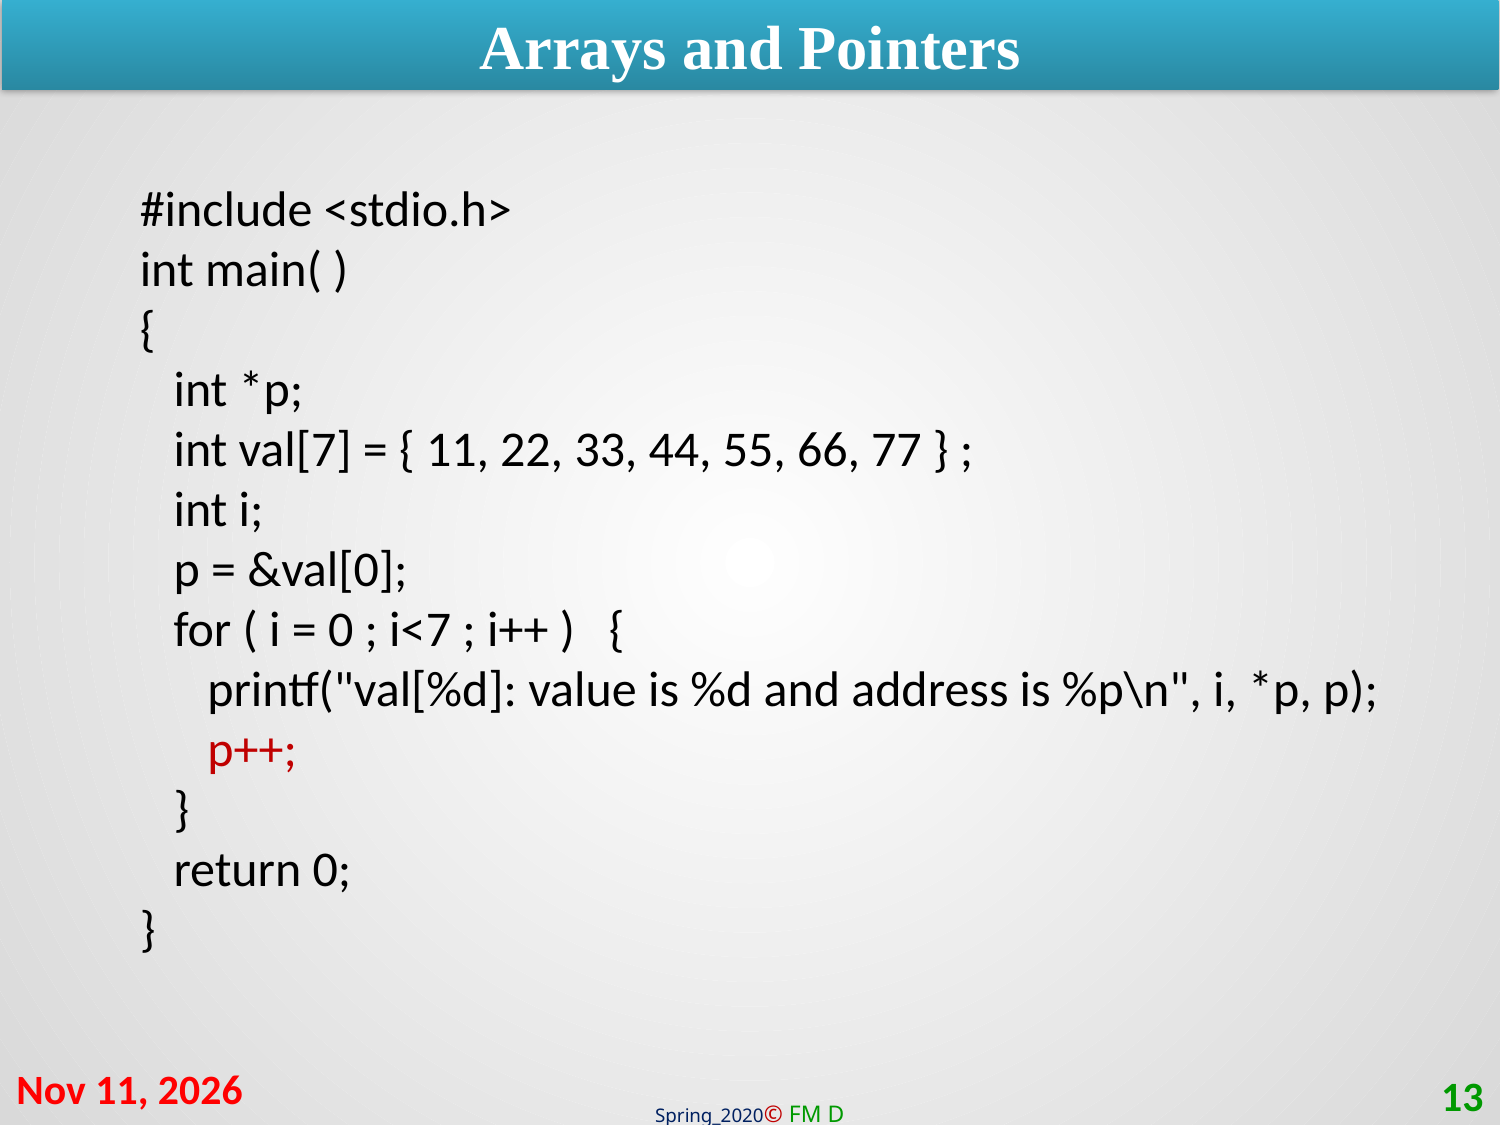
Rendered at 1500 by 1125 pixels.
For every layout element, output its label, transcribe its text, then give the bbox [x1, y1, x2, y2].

slide_number 9-Mar-21 [1, 1057, 352, 1118]
text_box #include <stdio.h> int main( ) { int *p; int val[7] = { 11, 22, 33, 44, 55, 66, 77 } ; int i; p = &val[0]; for ( i = 0 ; i<7 ; i++ ) { printf("val[%d]: value is %d and address is %p\n", i, *p, p); p++; } return 0; } [124, 169, 1414, 964]
slide_number 13 [1148, 1065, 1499, 1125]
text_box Arrays and Pointers [2, 0, 1499, 90]
